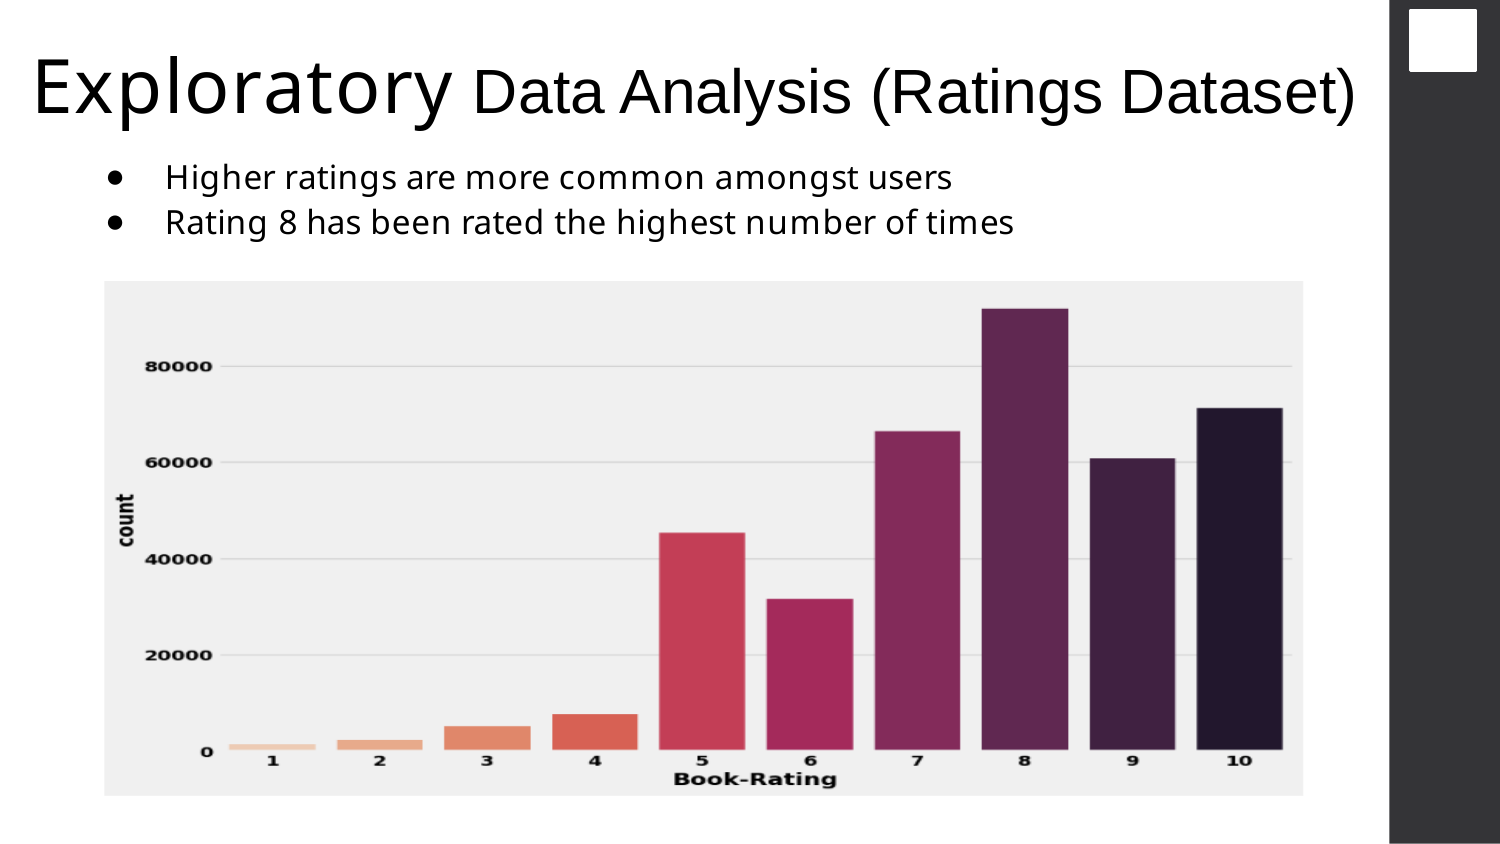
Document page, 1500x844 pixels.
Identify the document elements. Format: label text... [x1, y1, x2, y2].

title Exploratory Data Analysis (Ratings Dataset) [29, 46, 1396, 190]
text_box Higher ratings are more common amongst users Rating 8 has been rated the highest number of times [103, 149, 1217, 242]
text_box [1409, 9, 1477, 72]
picture [103, 281, 1309, 799]
